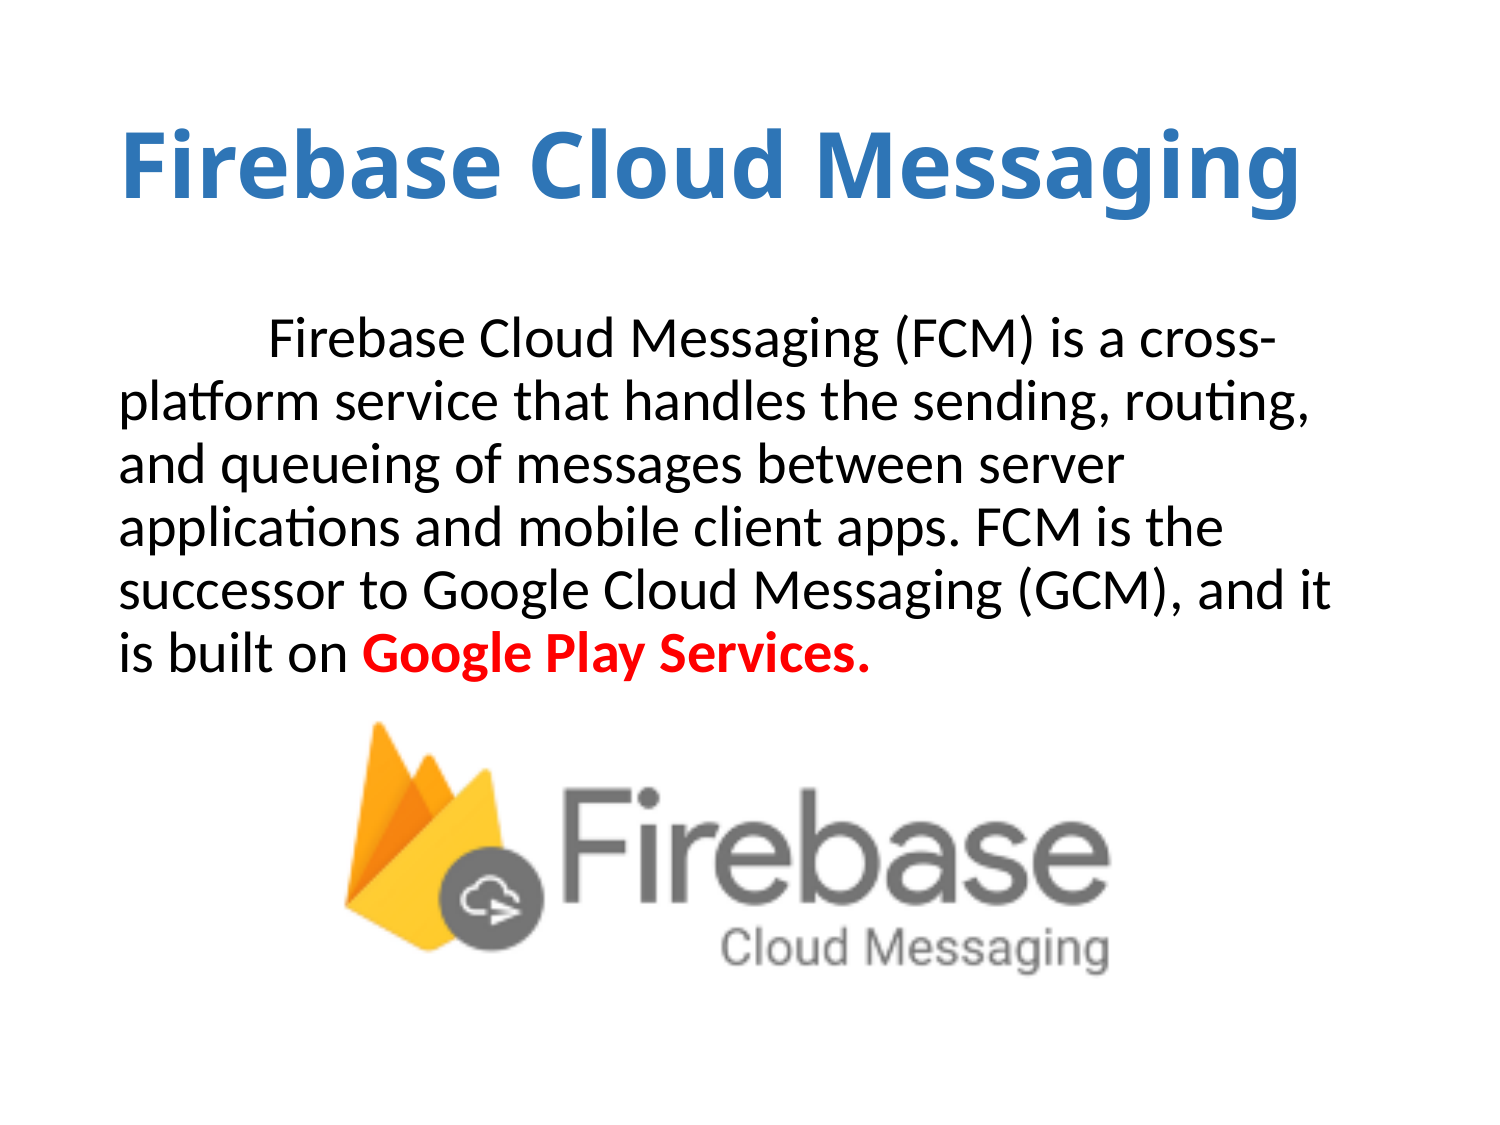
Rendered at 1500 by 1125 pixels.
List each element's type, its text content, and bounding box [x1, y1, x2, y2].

picture [186, 717, 1268, 1088]
title Firebase Cloud Messaging [103, 59, 1397, 278]
list Firebase Cloud Messaging (FCM) is a cross-platform service that handles the sending, routing, and queueing of messages between server applications and mobile client apps. FCM is the successor to Google Cloud Messaging (GCM), and it is built on Google Play Services. [103, 299, 1397, 1014]
